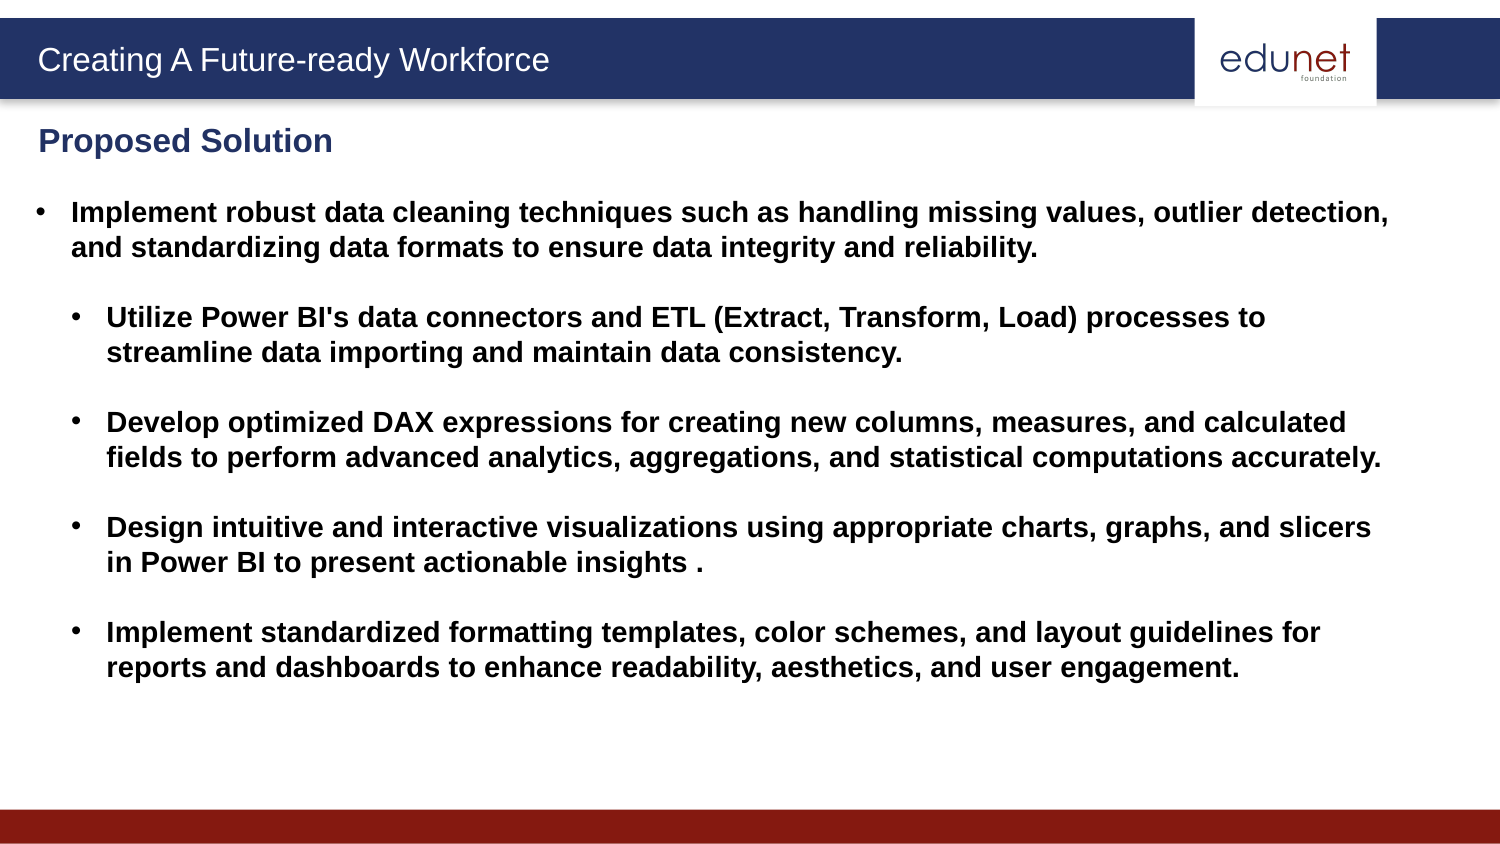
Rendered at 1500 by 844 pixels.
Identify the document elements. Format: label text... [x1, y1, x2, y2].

picture [1215, 38, 1356, 86]
text_box Implement robust data cleaning techniques such as handling missing values, outlier detection, and standardizing data formats to ensure data integrity and reliability. Utilize Power BI's data connectors and ETL (Extract, Transform, Load) processes to streamline data importing and maintain data consistency. Develop optimized DAX expressions for creating new columns, measures, and calculated fields to perform advanced analytics, aggregations, and statistical computations accurately. Design intuitive and interactive visualizations using appropriate charts, graphs, and slicers in Power BI to present actionable insights . Implement standardized formatting templates, color schemes, and layout guidelines for reports and dashboards to enhance readability, aesthetics, and user engagement. [20, 186, 1410, 844]
text_box Proposed Solution [23, 112, 750, 167]
